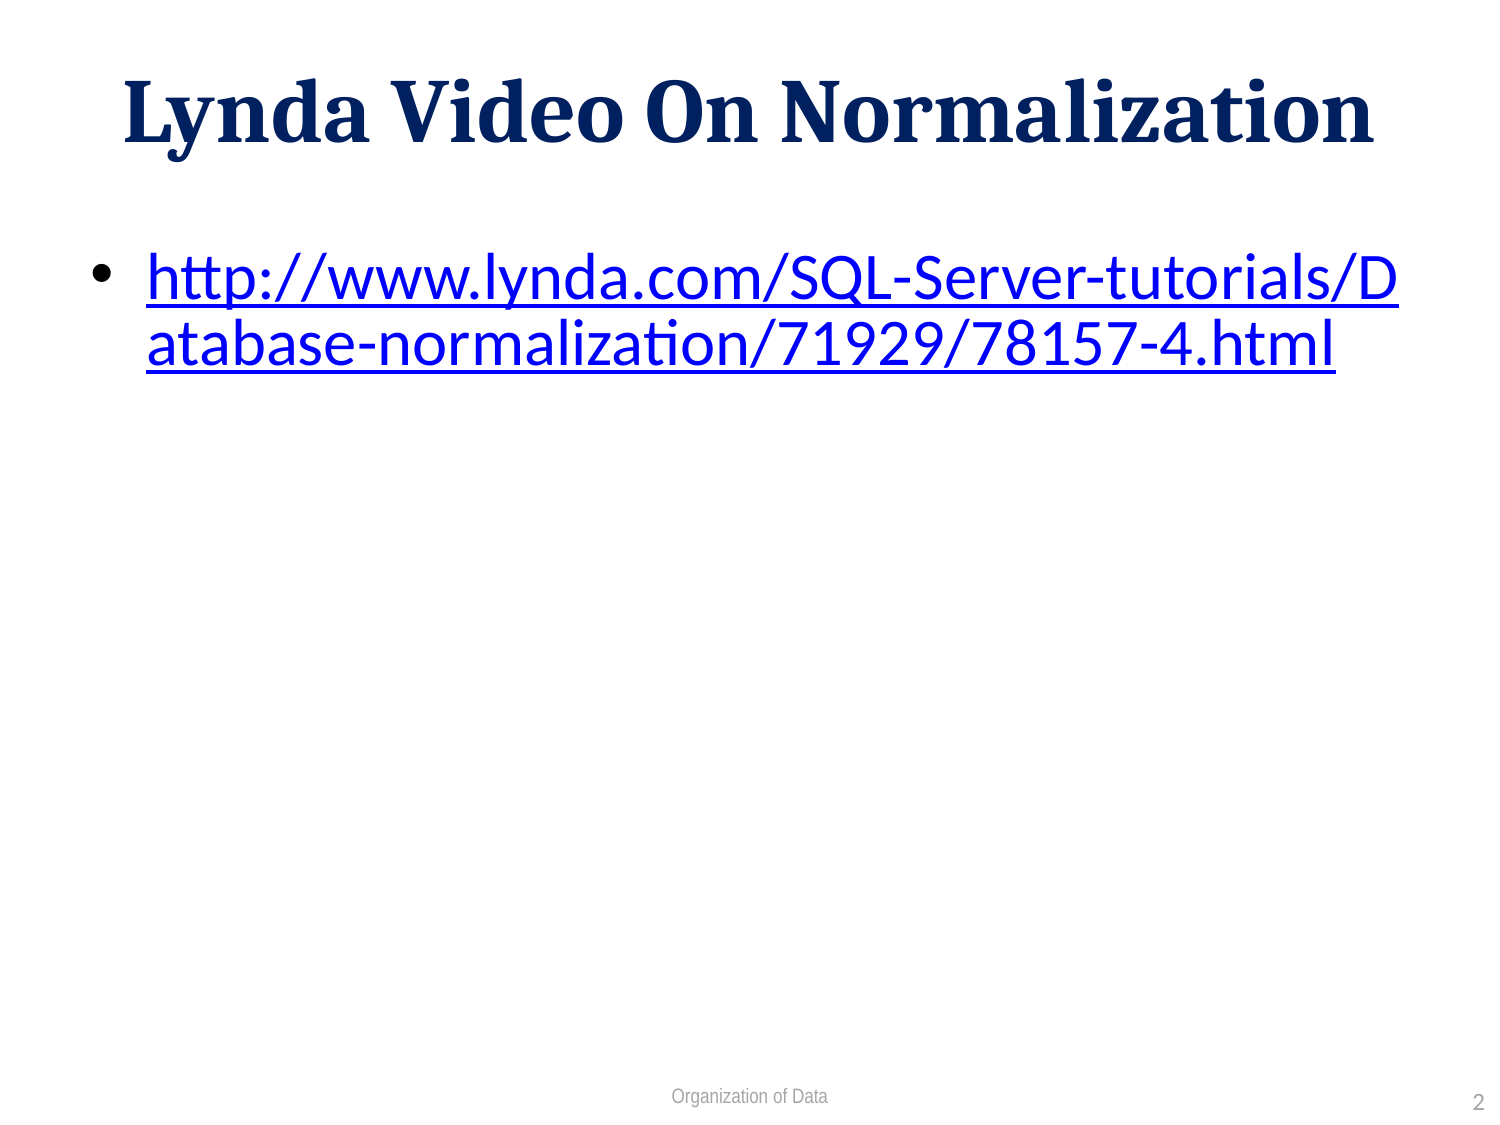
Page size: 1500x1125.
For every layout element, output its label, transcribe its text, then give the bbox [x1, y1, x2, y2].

list http://www.lynda.com/SQL-Server-tutorials/Database-normalization/71929/78157-4.html [75, 224, 1425, 1005]
slide_number 2 [1074, 1074, 1500, 1125]
title Lynda Video On Normalization [75, 0, 1425, 213]
footer Organization of Data [425, 1074, 1074, 1121]
